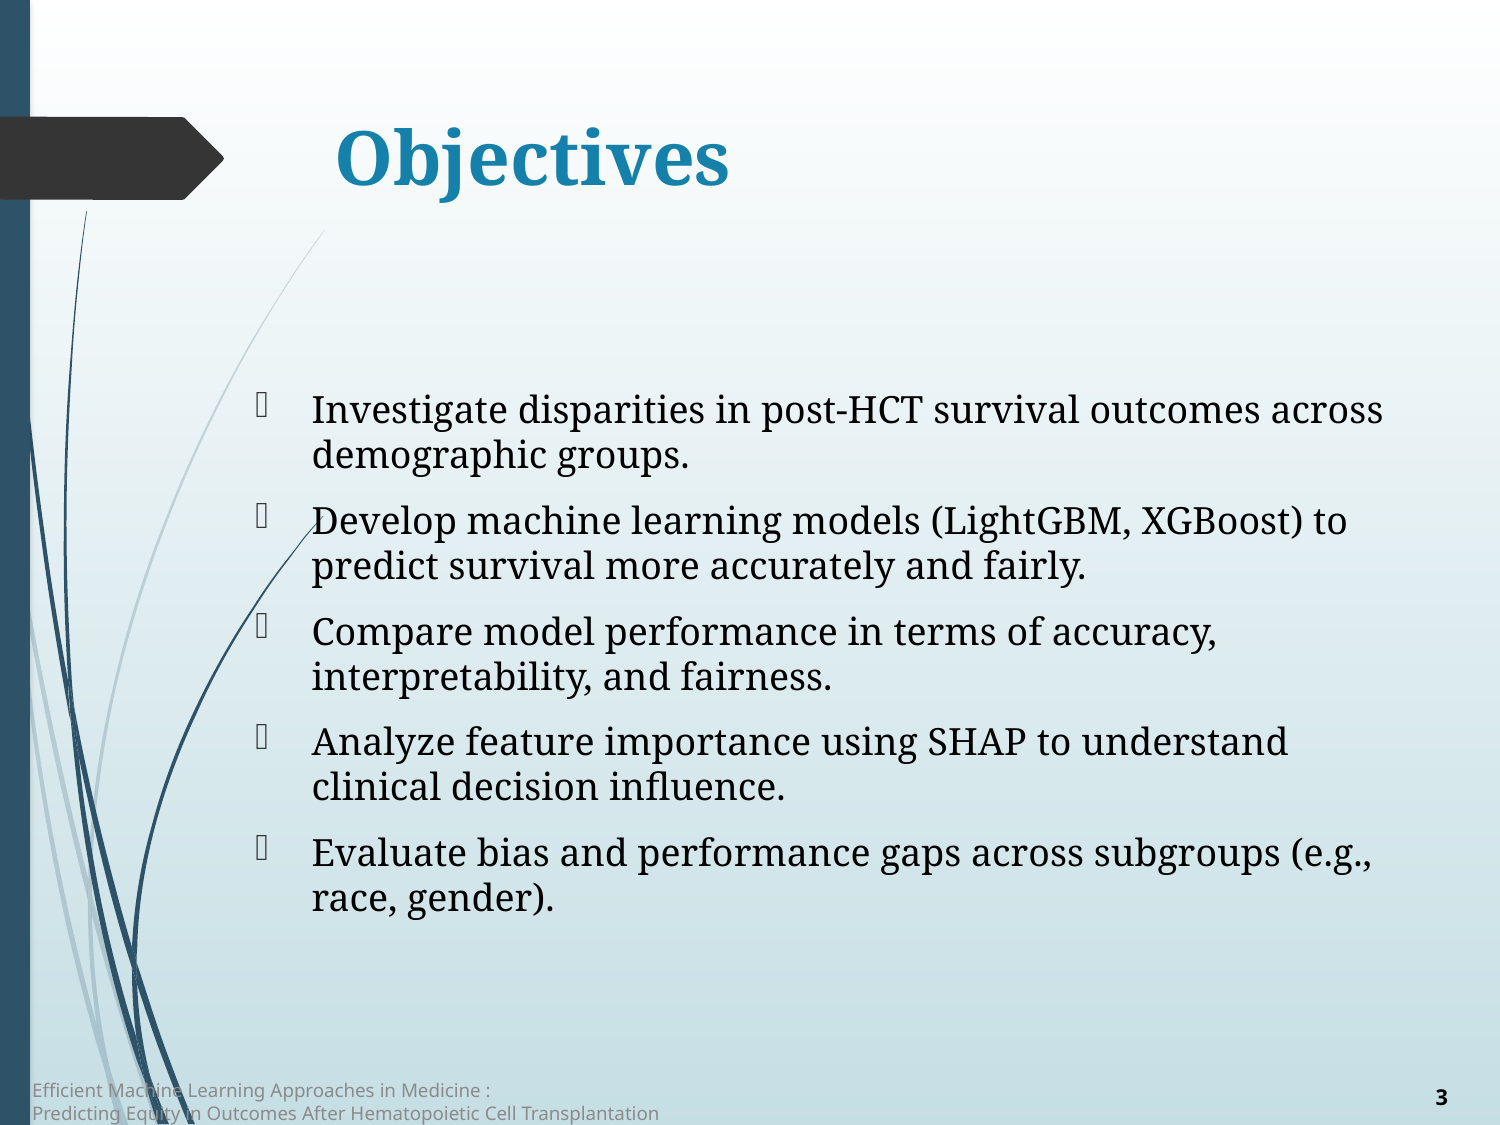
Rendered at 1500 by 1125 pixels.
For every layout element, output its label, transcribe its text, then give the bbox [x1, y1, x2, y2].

footer Efficient Machine Learning Approaches in Medicine : Predicting Equity in Outcomes After Hematopoietic Cell Transplantation [17, 1071, 699, 1125]
title Objectives [319, 102, 1400, 312]
text_box 3 [1420, 1075, 1460, 1117]
list Investigate disparities in post-HCT survival outcomes across demographic groups. Develop machine learning models (LightGBM, XGBoost) to predict survival more accurately and fairly. Compare model performance in terms of accuracy, interpretability, and fairness. Analyze feature importance using SHAP to understand clinical decision influence. Evaluate bias and performance gaps across subgroups (e.g., race, gender). [240, 312, 1438, 929]
